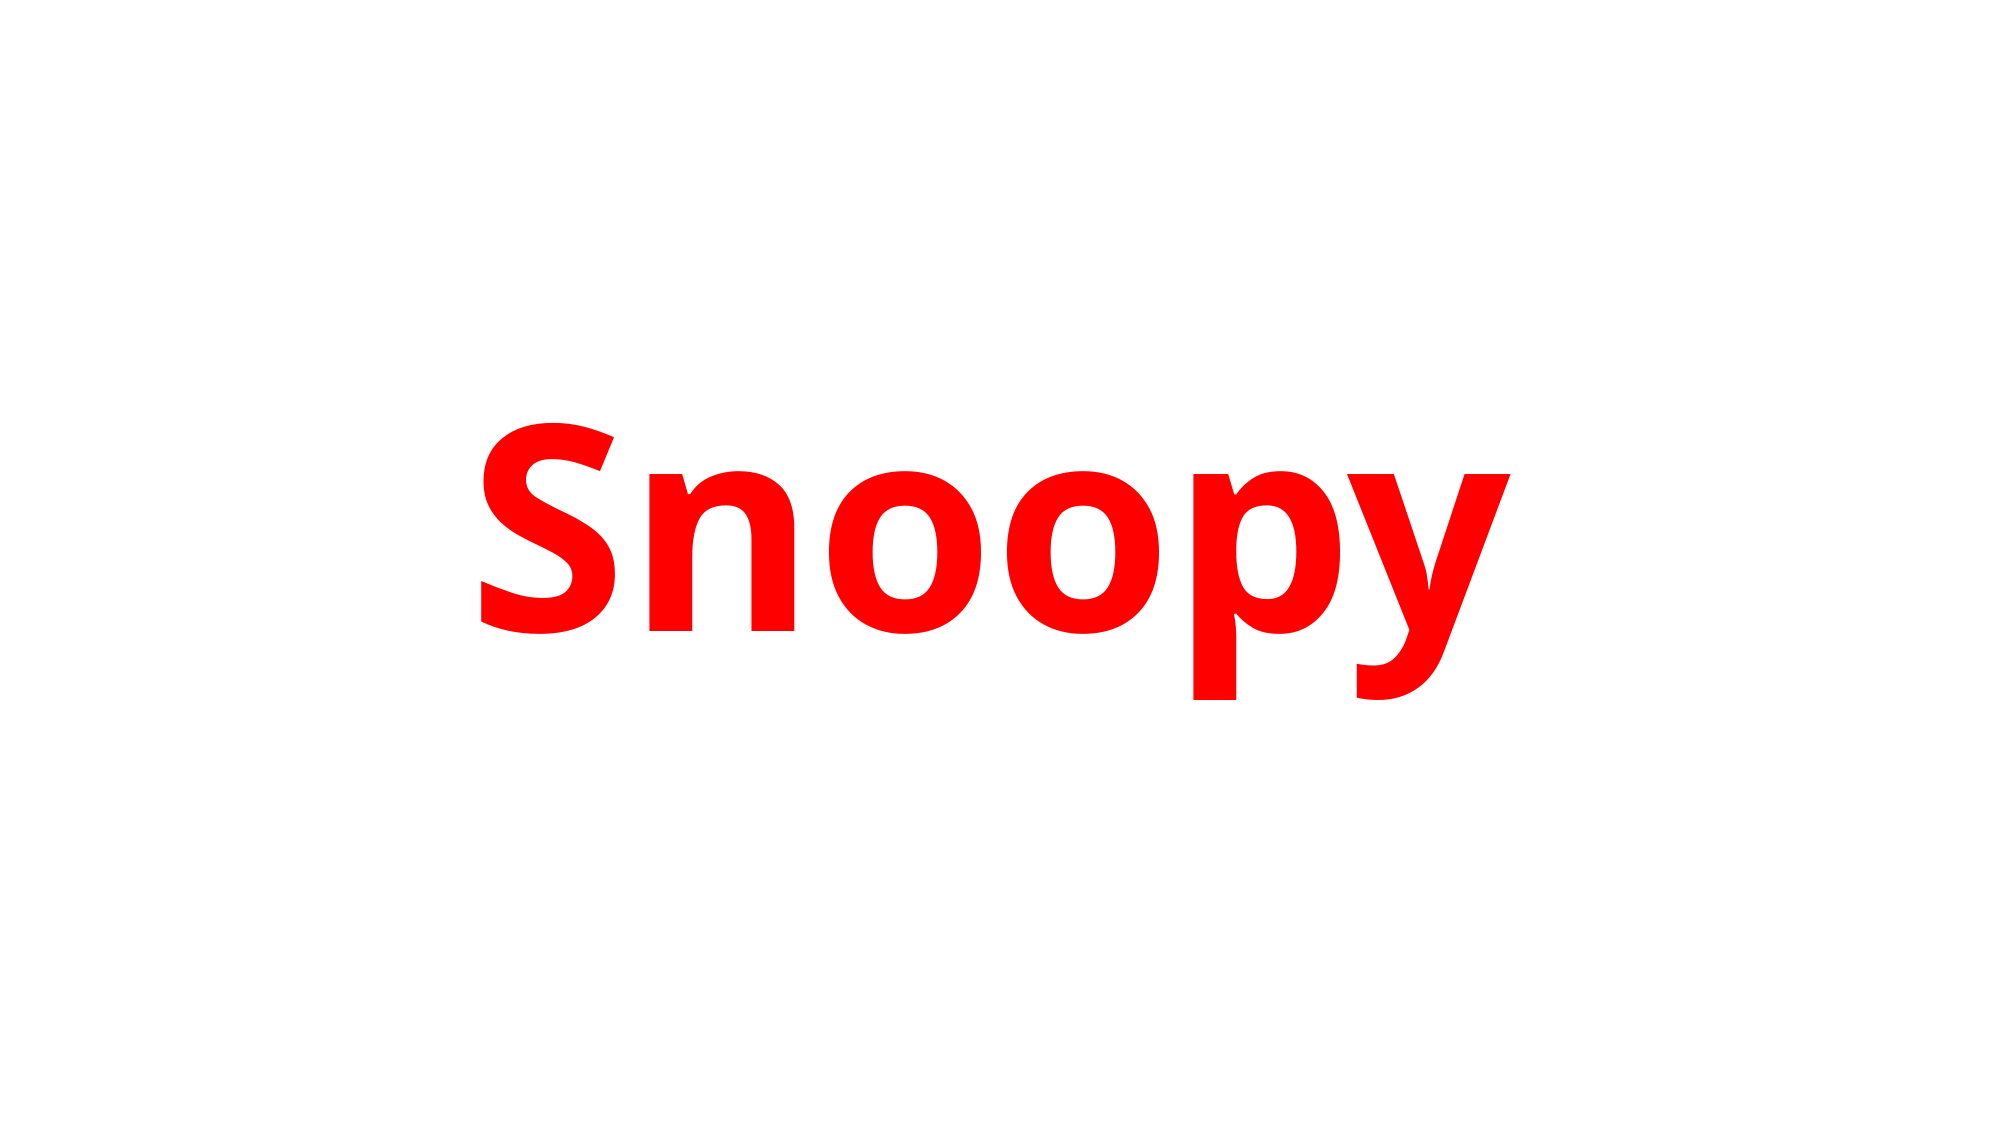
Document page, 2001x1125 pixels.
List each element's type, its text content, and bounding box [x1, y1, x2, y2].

list Snoopy [406, 375, 1575, 719]
